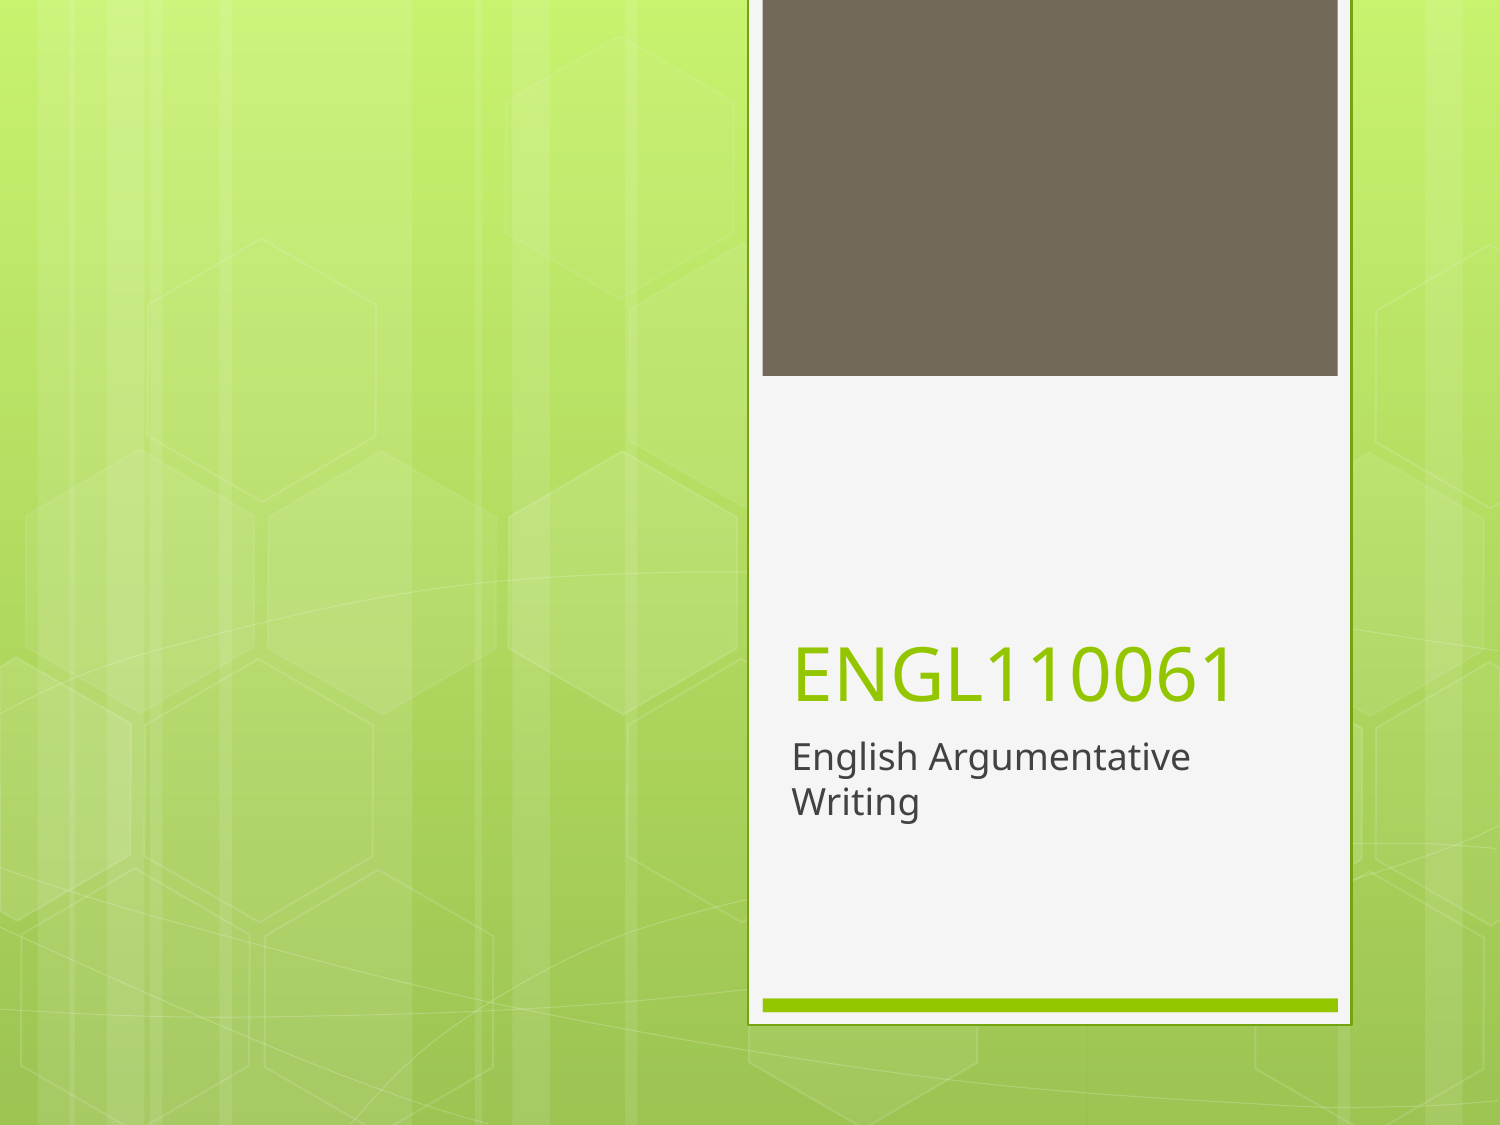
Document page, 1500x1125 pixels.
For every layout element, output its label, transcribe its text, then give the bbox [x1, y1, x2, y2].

title ENGL110061 [776, 444, 1320, 724]
subtitle English Argumentative Writing [776, 725, 1320, 933]
